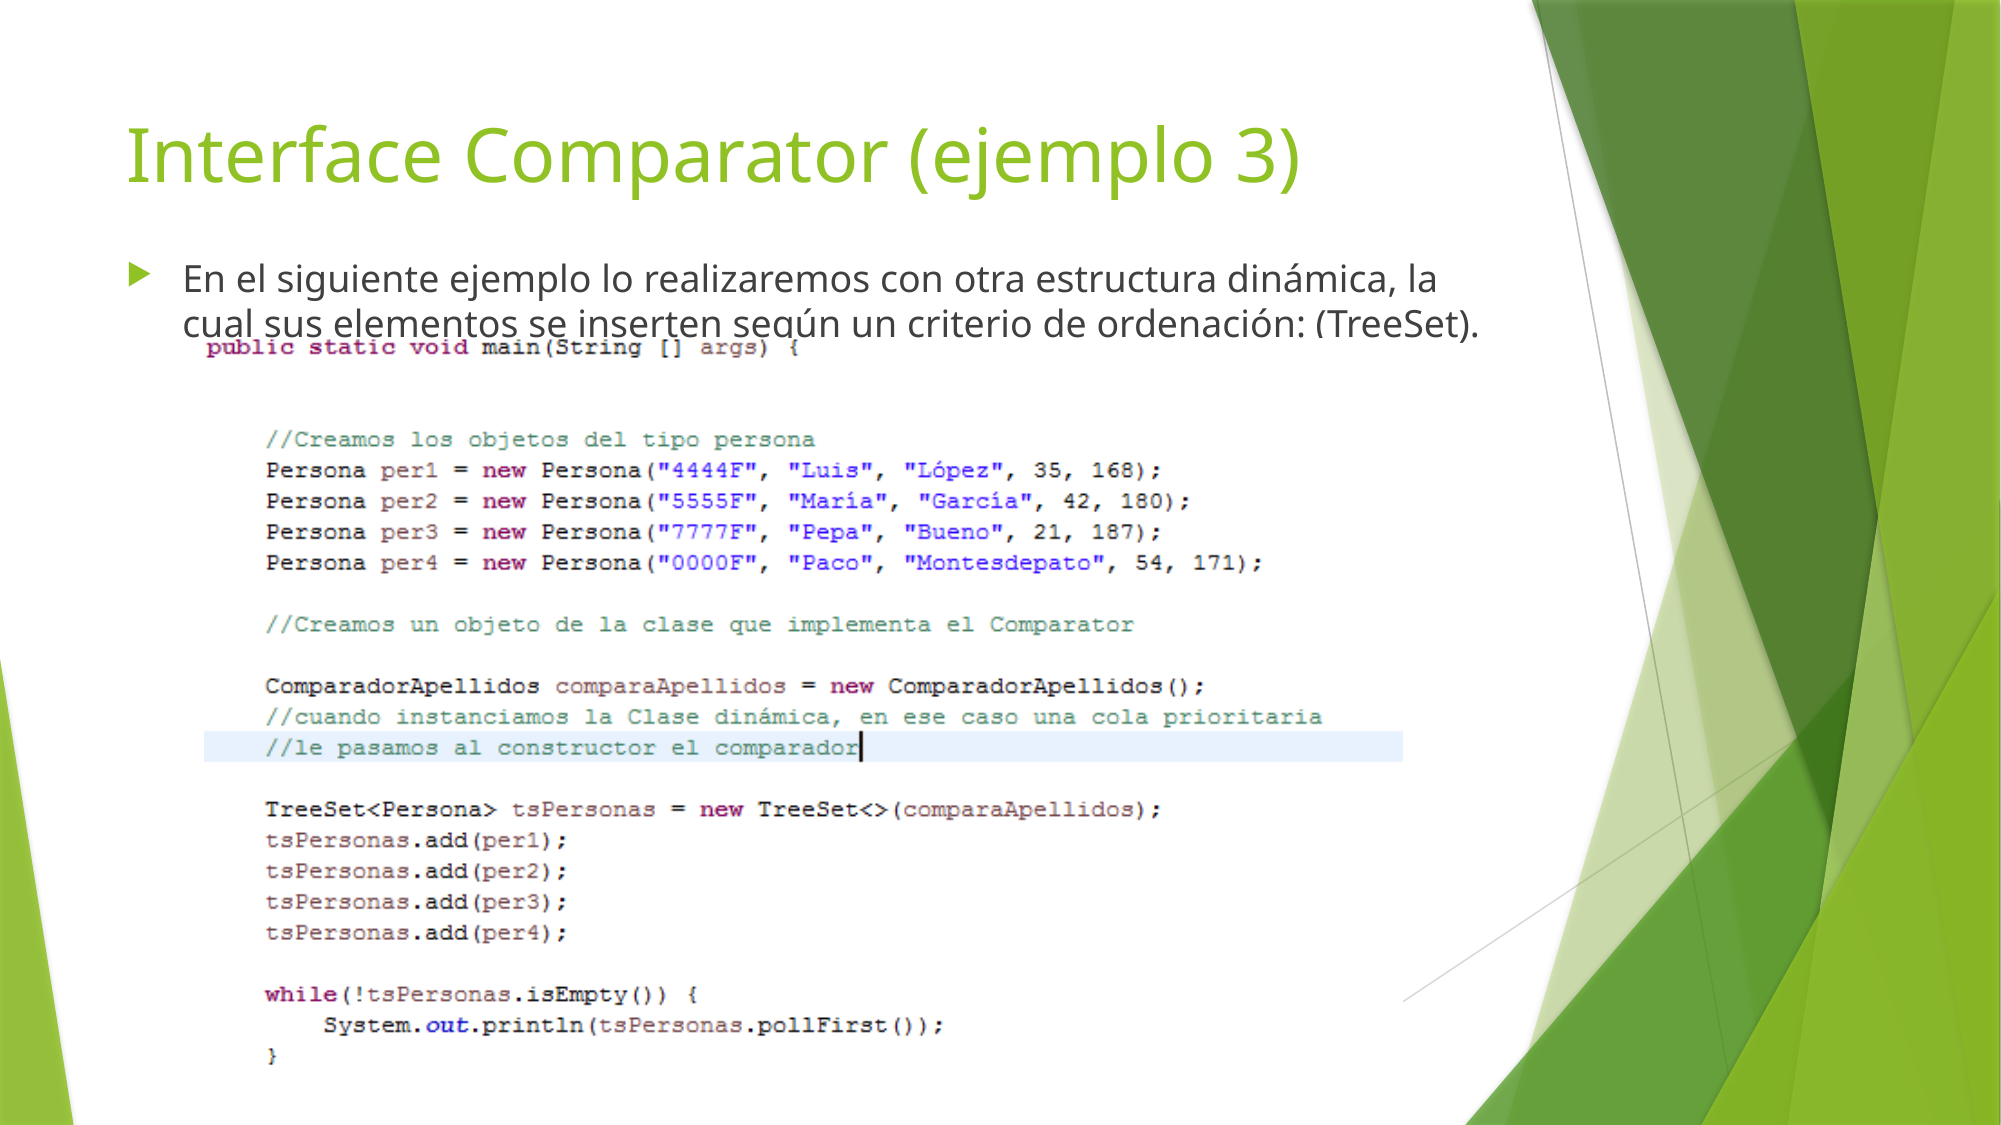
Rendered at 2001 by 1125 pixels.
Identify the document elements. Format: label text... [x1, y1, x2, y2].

title Interface Comparator (ejemplo 3) [111, 99, 1522, 233]
picture [203, 338, 1403, 1125]
list En el siguiente ejemplo lo realizaremos con otra estructura dinámica, la cual sus elementos se inserten según un criterio de ordenación: (TreeSet). [111, 247, 1522, 992]
